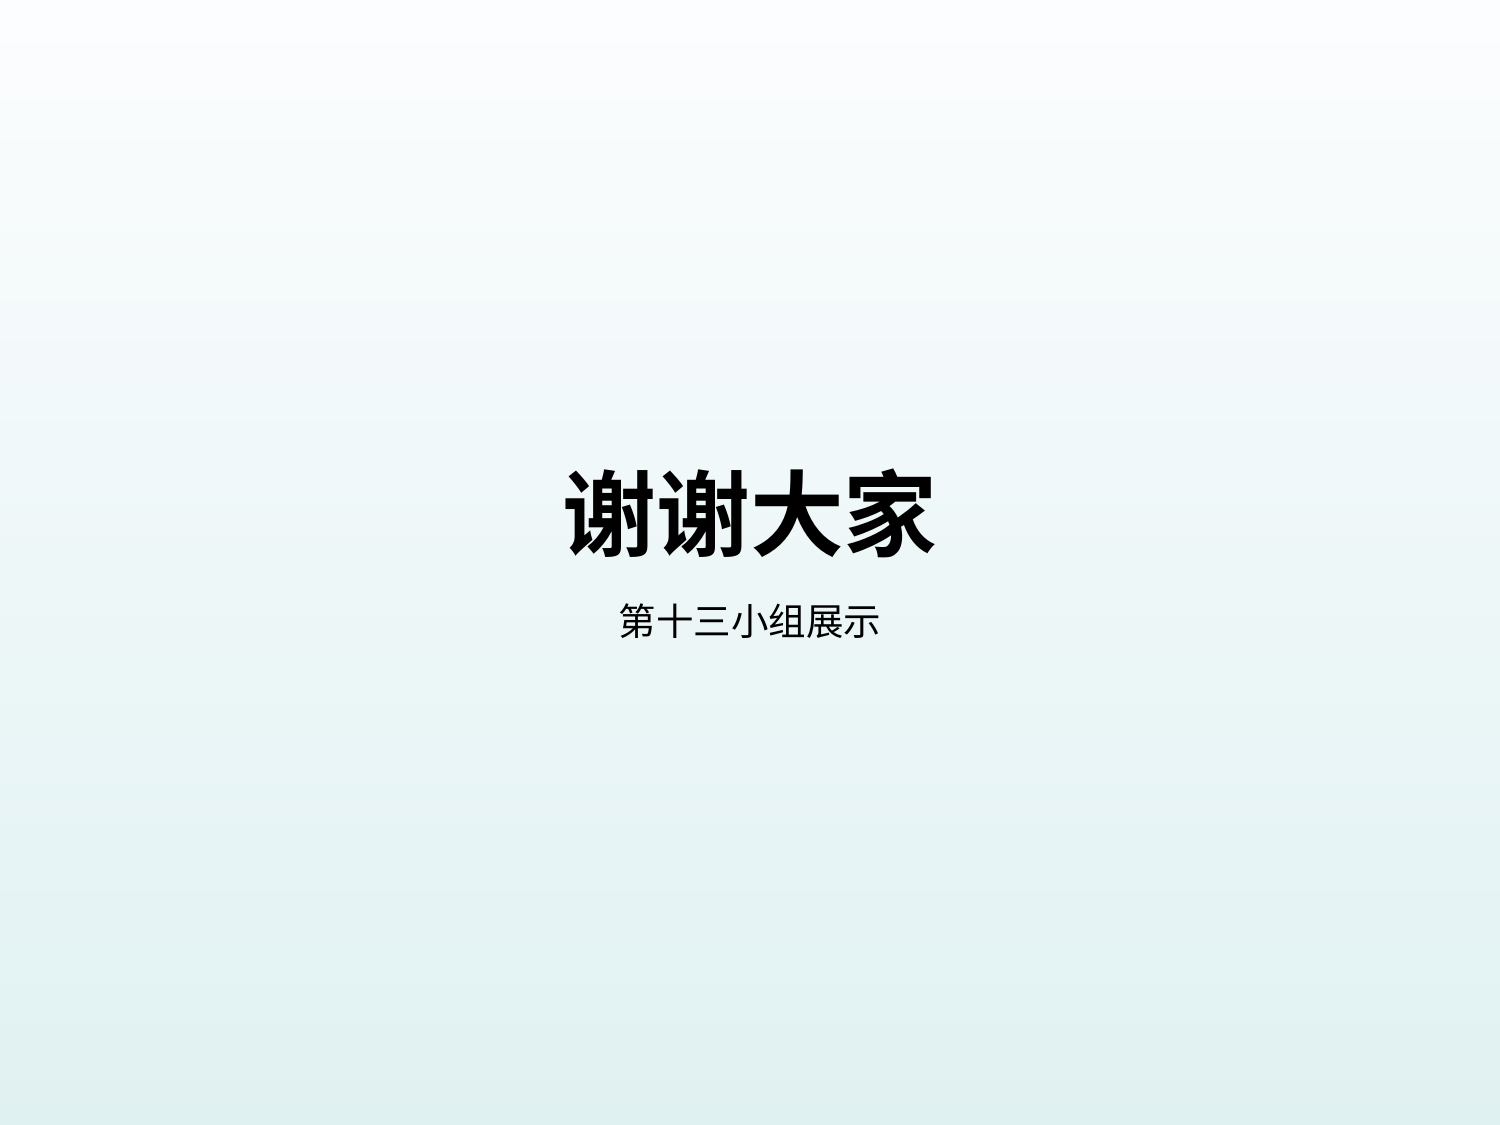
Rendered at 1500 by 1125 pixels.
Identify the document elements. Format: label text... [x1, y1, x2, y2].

title 谢谢大家 [187, 183, 1313, 576]
subtitle 第十三小组展示 [187, 590, 1313, 863]
